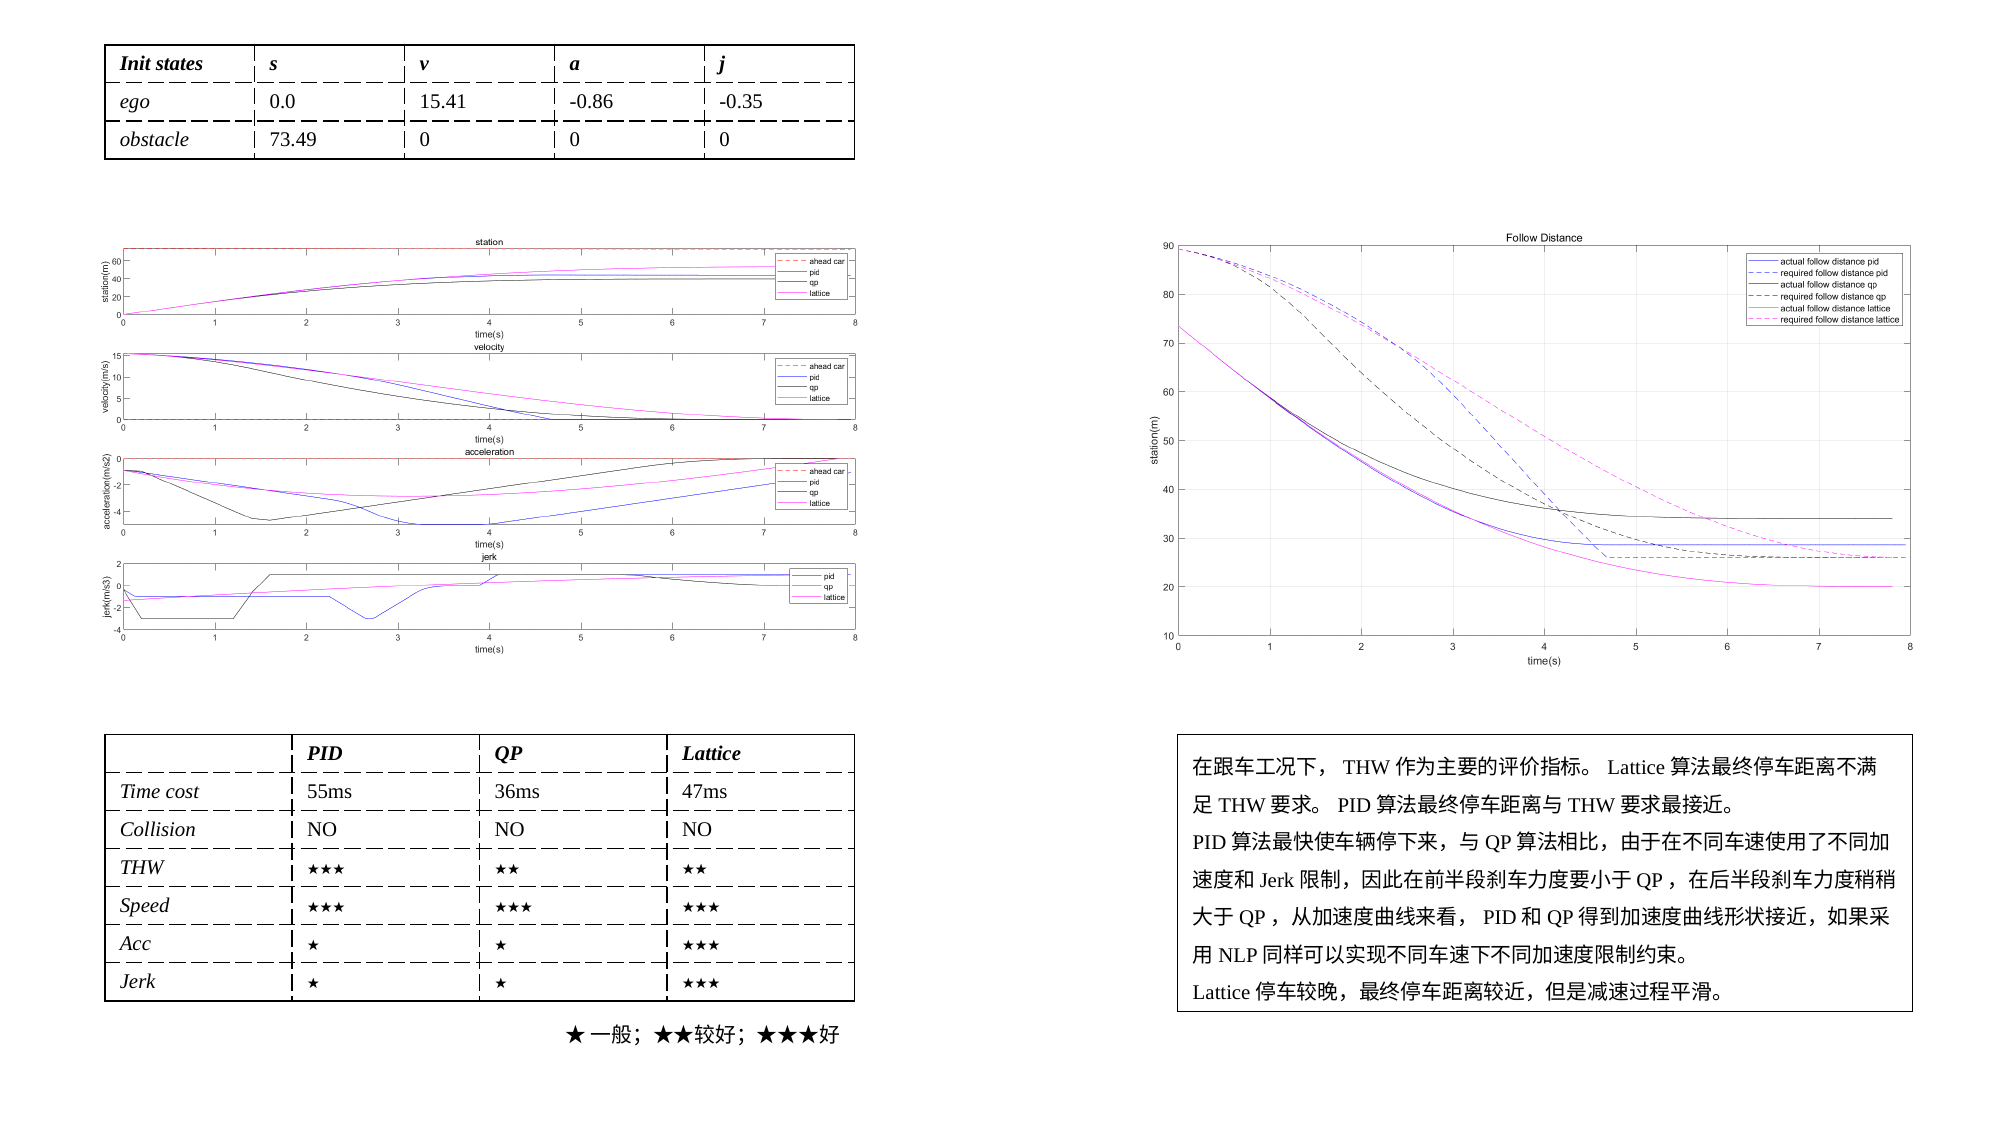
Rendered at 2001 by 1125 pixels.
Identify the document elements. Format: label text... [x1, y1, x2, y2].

table_cell Jerk [106, 963, 292, 1000]
table_cell ★ [480, 963, 667, 1000]
table_cell ★★★ [667, 963, 854, 1000]
text_box 在跟车工况下，THW作为主要的评价指标。Lattice算法最终停车距离不满足THW要求。PID算法最终停车距离与THW要求最接近。 PID算法最快使车辆停下来，与QP算法相比，由于在不同车速使用了不同加速度和Jerk限制，因此在前半段刹车力度要小于QP，在后半段刹车力度稍稍大于QP，从加速度曲线来看，PID和QP得到加速度曲线形状接近，如果采用NLP同样可以实现不同车速下不同加速度限制约束。 Lattice停车较晚，最终停车距离较近，但是减速过程平滑。 [1177, 734, 1913, 1012]
table_cell Time cost [106, 772, 292, 810]
table_header Lattice [667, 735, 854, 772]
table_cell NO [292, 810, 480, 849]
table_cell Collision [106, 810, 292, 849]
table_cell ★ [292, 963, 480, 1000]
table_cell 0 [704, 121, 854, 158]
table_cell ★★ [480, 849, 667, 887]
table_header QP [480, 735, 667, 772]
table_cell 0.0 [255, 83, 405, 121]
table_cell obstacle [106, 121, 255, 158]
table_cell 73.49 [255, 121, 405, 158]
picture [1055, 209, 2000, 688]
table_header j [704, 46, 854, 83]
table_header s [255, 46, 405, 83]
table_header a [555, 46, 704, 83]
table_cell THW [106, 849, 292, 887]
table_cell 55ms [292, 772, 480, 810]
table_cell -0.35 [704, 83, 854, 121]
table_cell ★ [292, 925, 480, 963]
table_cell ★★ [667, 849, 854, 887]
table_header PID [292, 735, 480, 772]
table_cell 36ms [480, 772, 667, 810]
table_cell NO [480, 810, 667, 849]
table_cell 0 [405, 121, 555, 158]
table_cell ★★★ [292, 849, 480, 887]
picture [0, 209, 945, 688]
table_cell ★★★ [292, 887, 480, 925]
table_cell 47ms [667, 772, 854, 810]
table_cell ★★★ [667, 887, 854, 925]
table_cell Speed [106, 887, 292, 925]
table_cell ★★★ [667, 925, 854, 963]
table_cell ★★★ [480, 887, 667, 925]
table_cell Acc [106, 925, 292, 963]
table_cell ★ [480, 925, 667, 963]
table_cell -0.86 [555, 83, 704, 121]
table_cell ego [106, 83, 255, 121]
table_cell 0 [555, 121, 704, 158]
table_header Init states [106, 46, 255, 83]
table_header [106, 735, 292, 772]
text_box ★一般；★★较好；★★★好 [548, 1014, 855, 1055]
table_header v [405, 46, 555, 83]
table_cell NO [667, 810, 854, 849]
table_cell 15.41 [405, 83, 555, 121]
